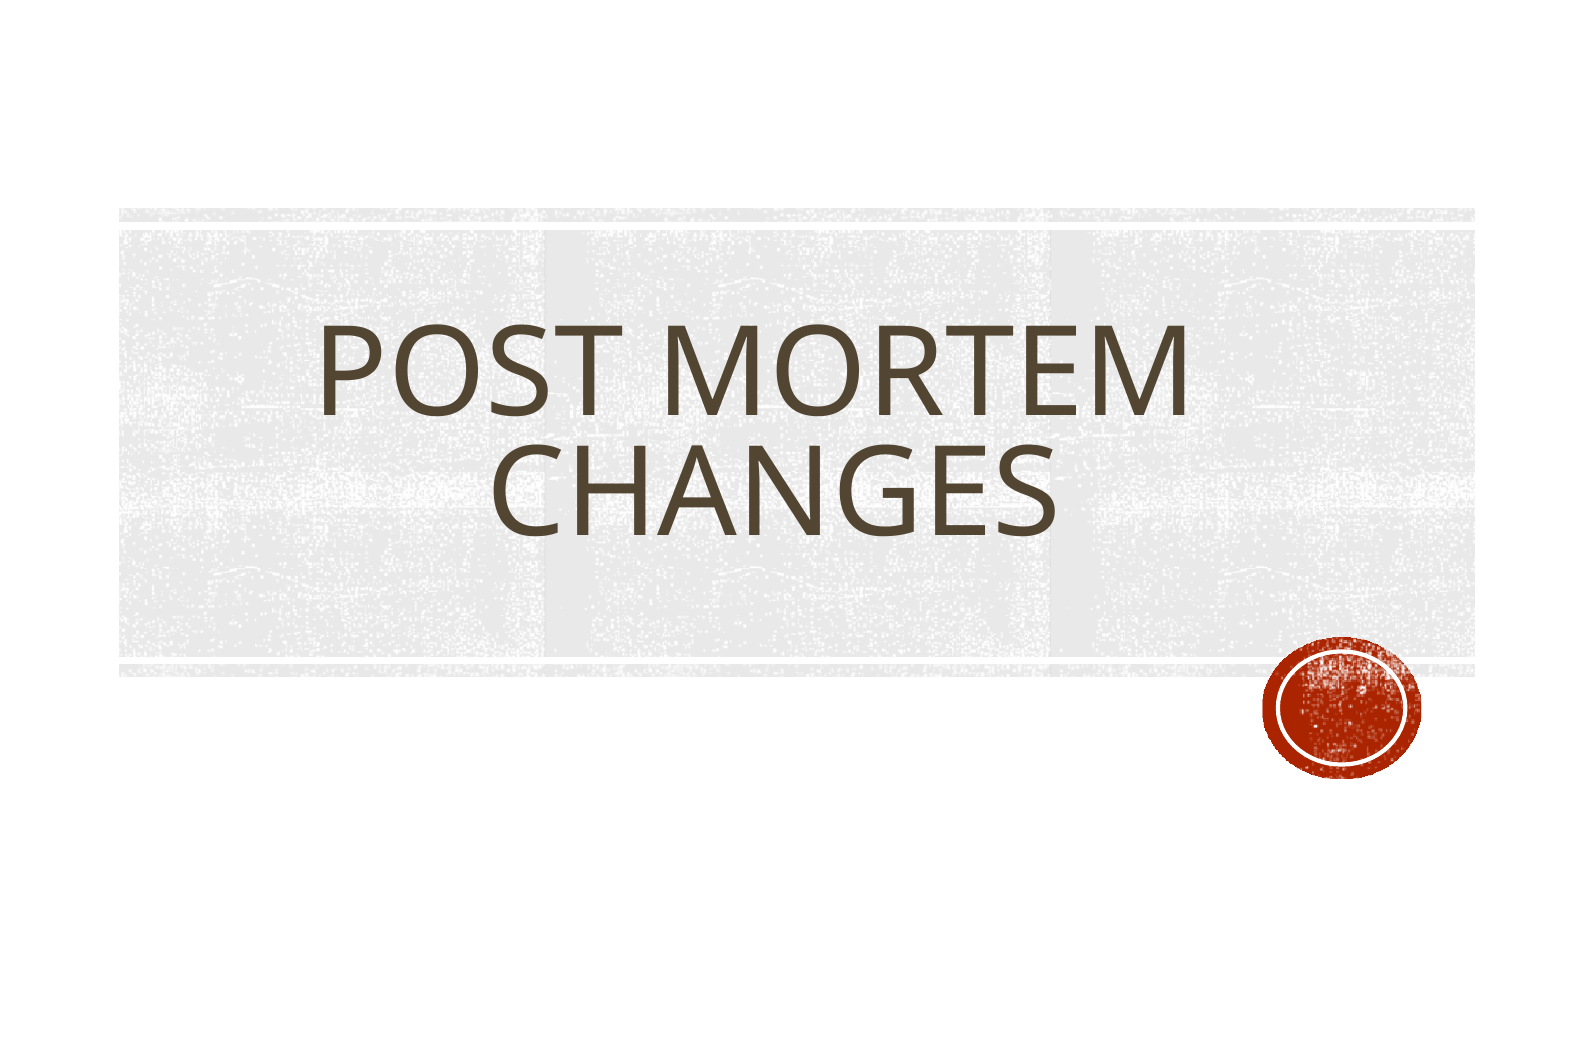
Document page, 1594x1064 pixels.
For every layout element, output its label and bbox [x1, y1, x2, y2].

picture [119, 208, 1476, 222]
text_box [119, 229, 1476, 780]
